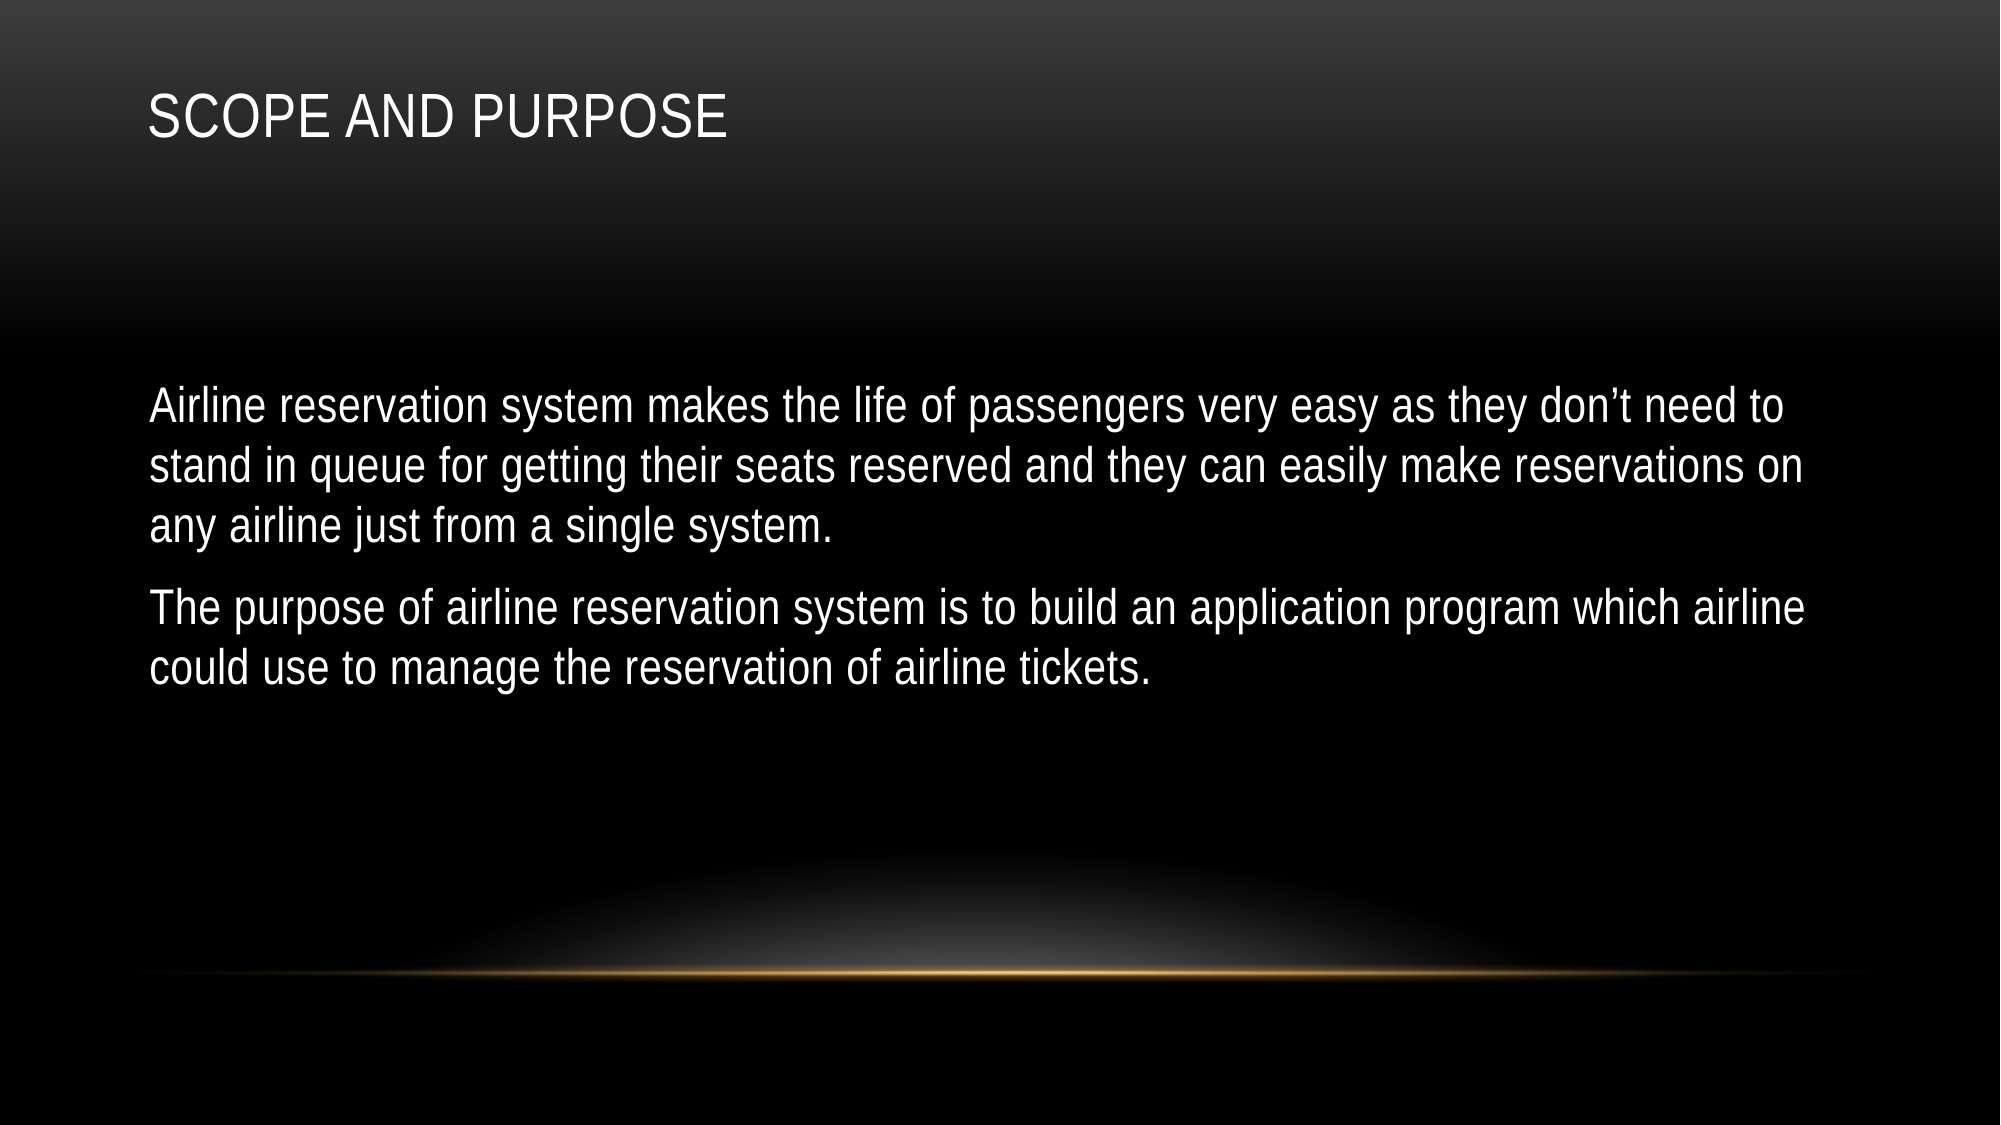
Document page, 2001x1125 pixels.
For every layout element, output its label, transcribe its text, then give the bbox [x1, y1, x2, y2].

title Scope and purpose [132, 73, 1868, 233]
picture [0, 0, 2000, 1125]
list Airline reservation system makes the life of passengers very easy as they don’t need to stand in queue for getting their seats reserved and they can easily make reservations on any airline just from a single system. The purpose of airline reservation system is to build an application program which airline could use to manage the reservation of airline tickets. [134, 364, 1866, 962]
